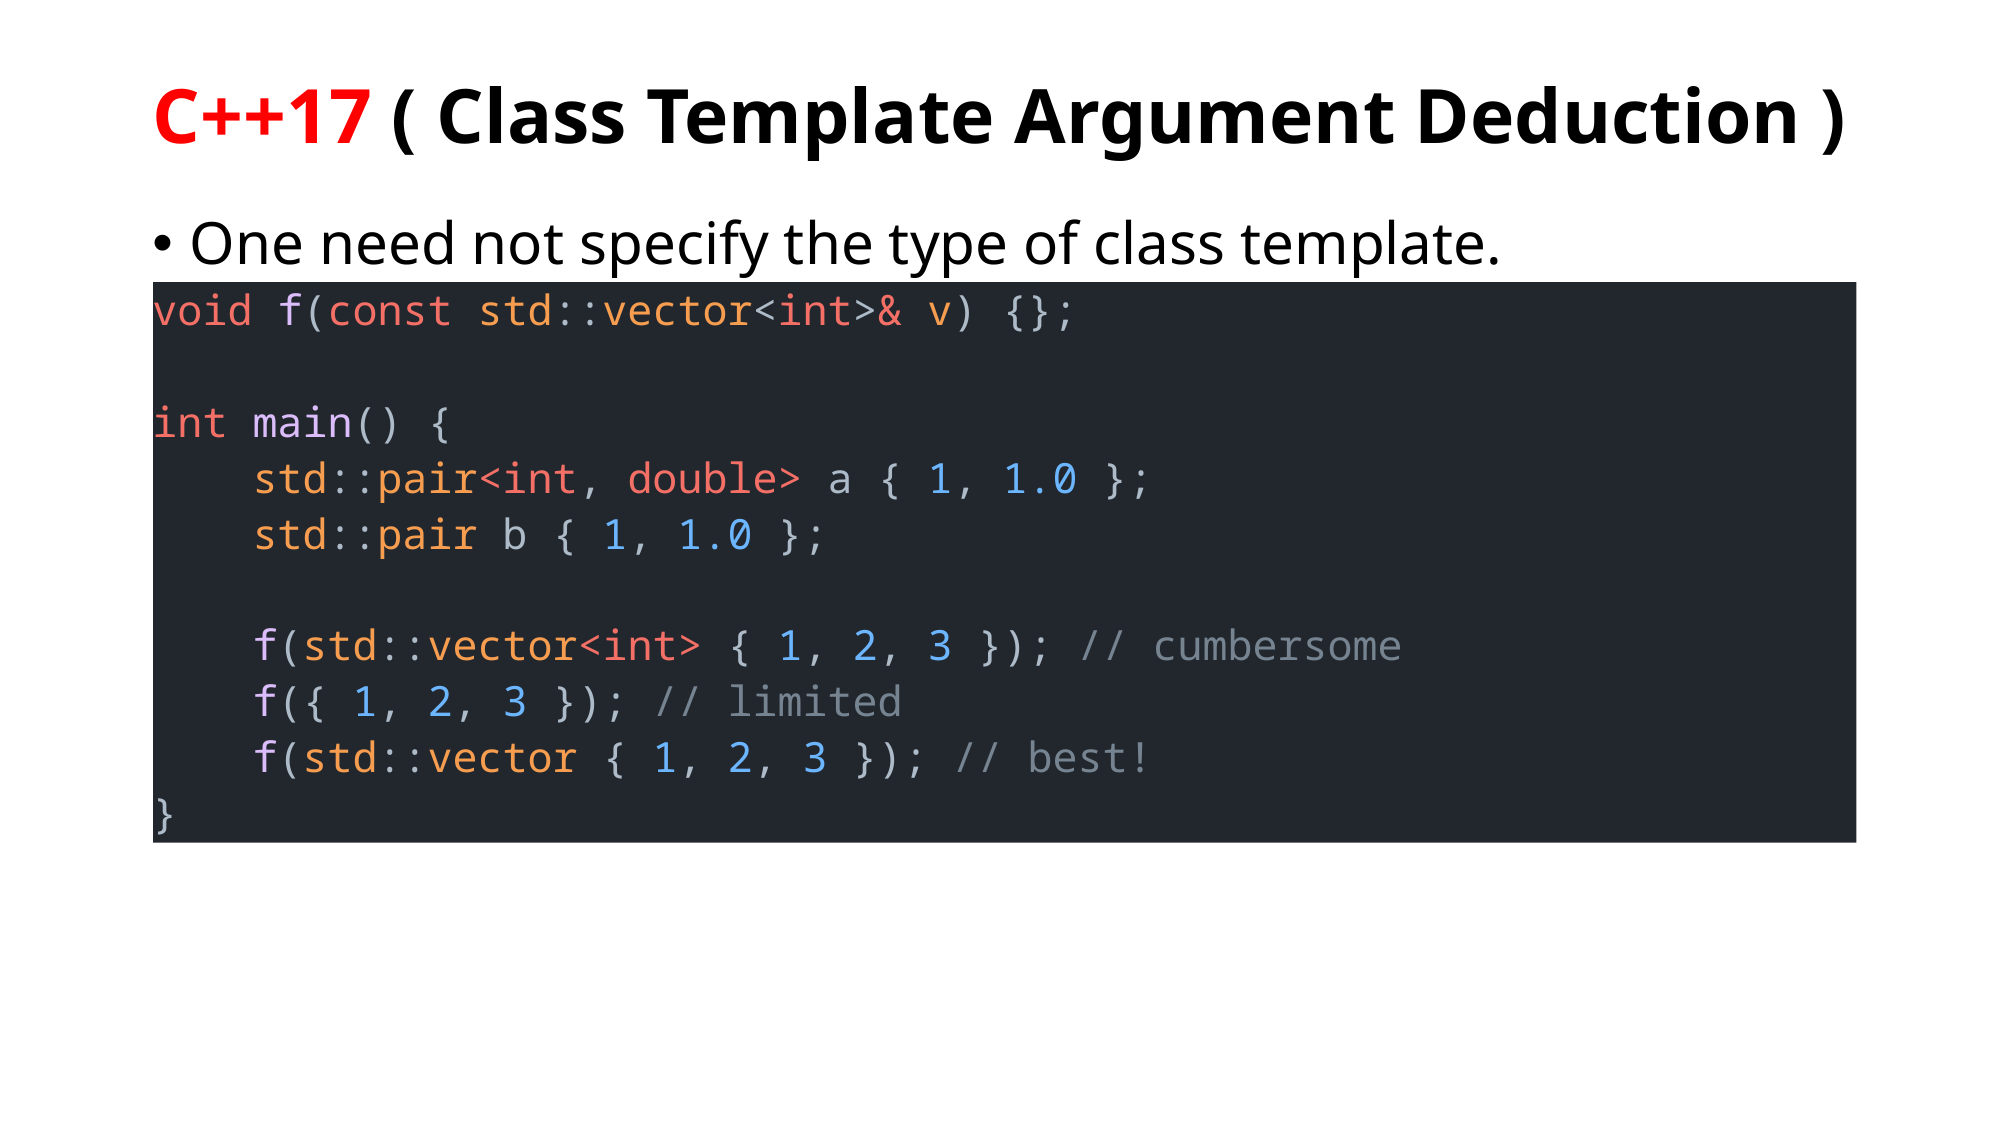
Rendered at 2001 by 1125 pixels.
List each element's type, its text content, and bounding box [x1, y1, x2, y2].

list One need not specify the type of class template. void f(const std::vector<int>& v) {}; int main() { std::pair<int, double> a { 1, 1.0 }; std::pair b { 1, 1.0 }; f(std::vector<int> { 1, 2, 3 }); // cumbersome f({ 1, 2, 3 }); // limited f(std::vector { 1, 2, 3 }); // best! } [137, 206, 1863, 1004]
title C++17 ( Class Template Argument Deduction ) [137, 59, 1863, 178]
